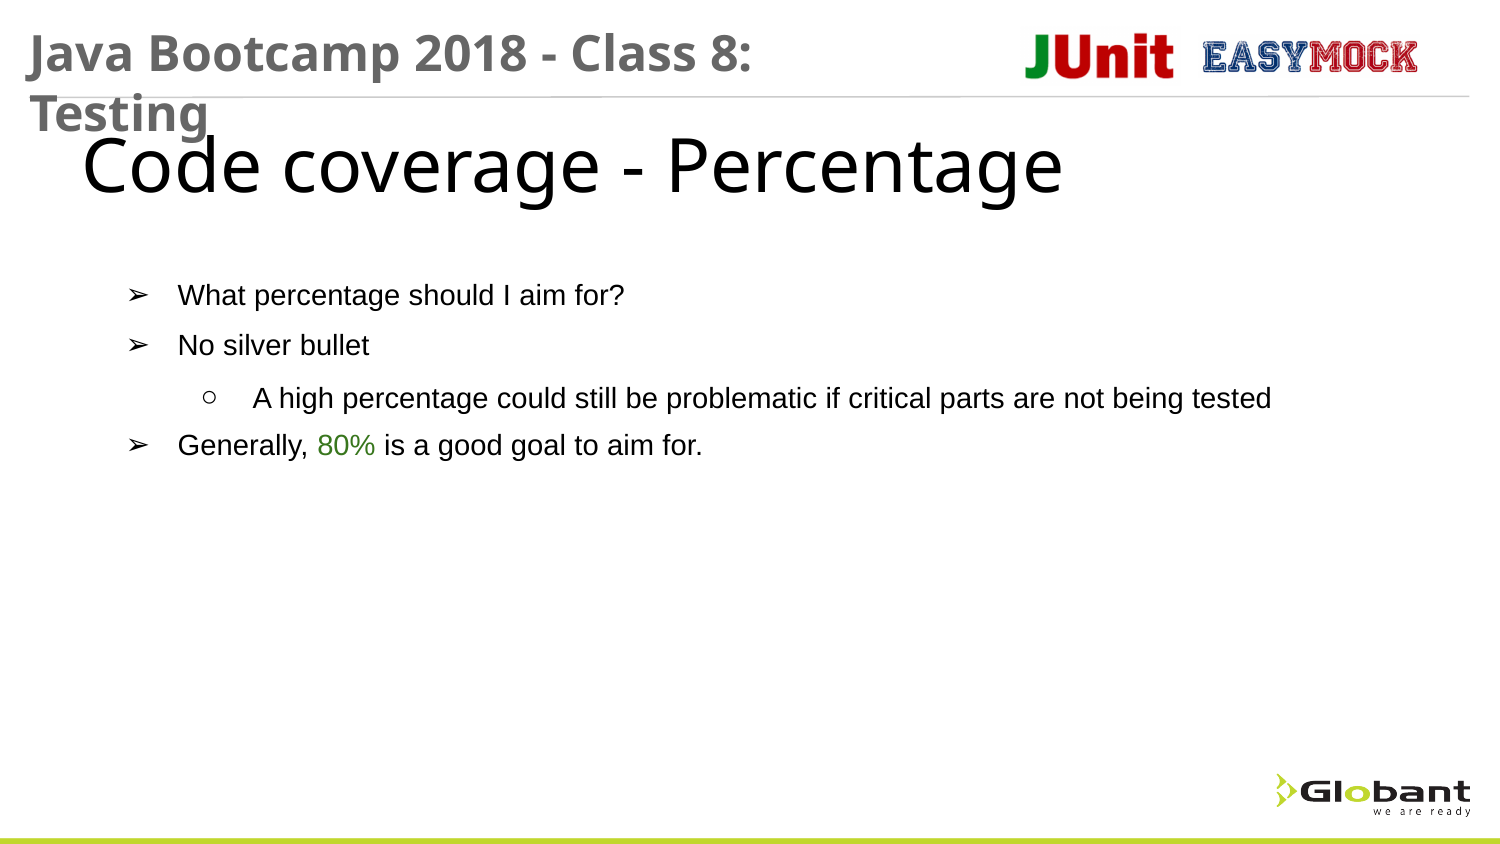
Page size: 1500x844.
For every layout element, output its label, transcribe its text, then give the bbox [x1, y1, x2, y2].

text_box What percentage should I aim for? [87, 244, 1461, 294]
text_box Code coverage - Percentage [66, 105, 1470, 220]
text_box No silver bullet A high percentage could still be problematic if critical parts are not being tested [87, 294, 1461, 370]
text_box Java Bootcamp 2018 - Class 8: Testing [14, 6, 938, 82]
picture [0, 0, 1500, 844]
text_box Generally, 80% is a good goal to aim for. [87, 394, 1461, 470]
